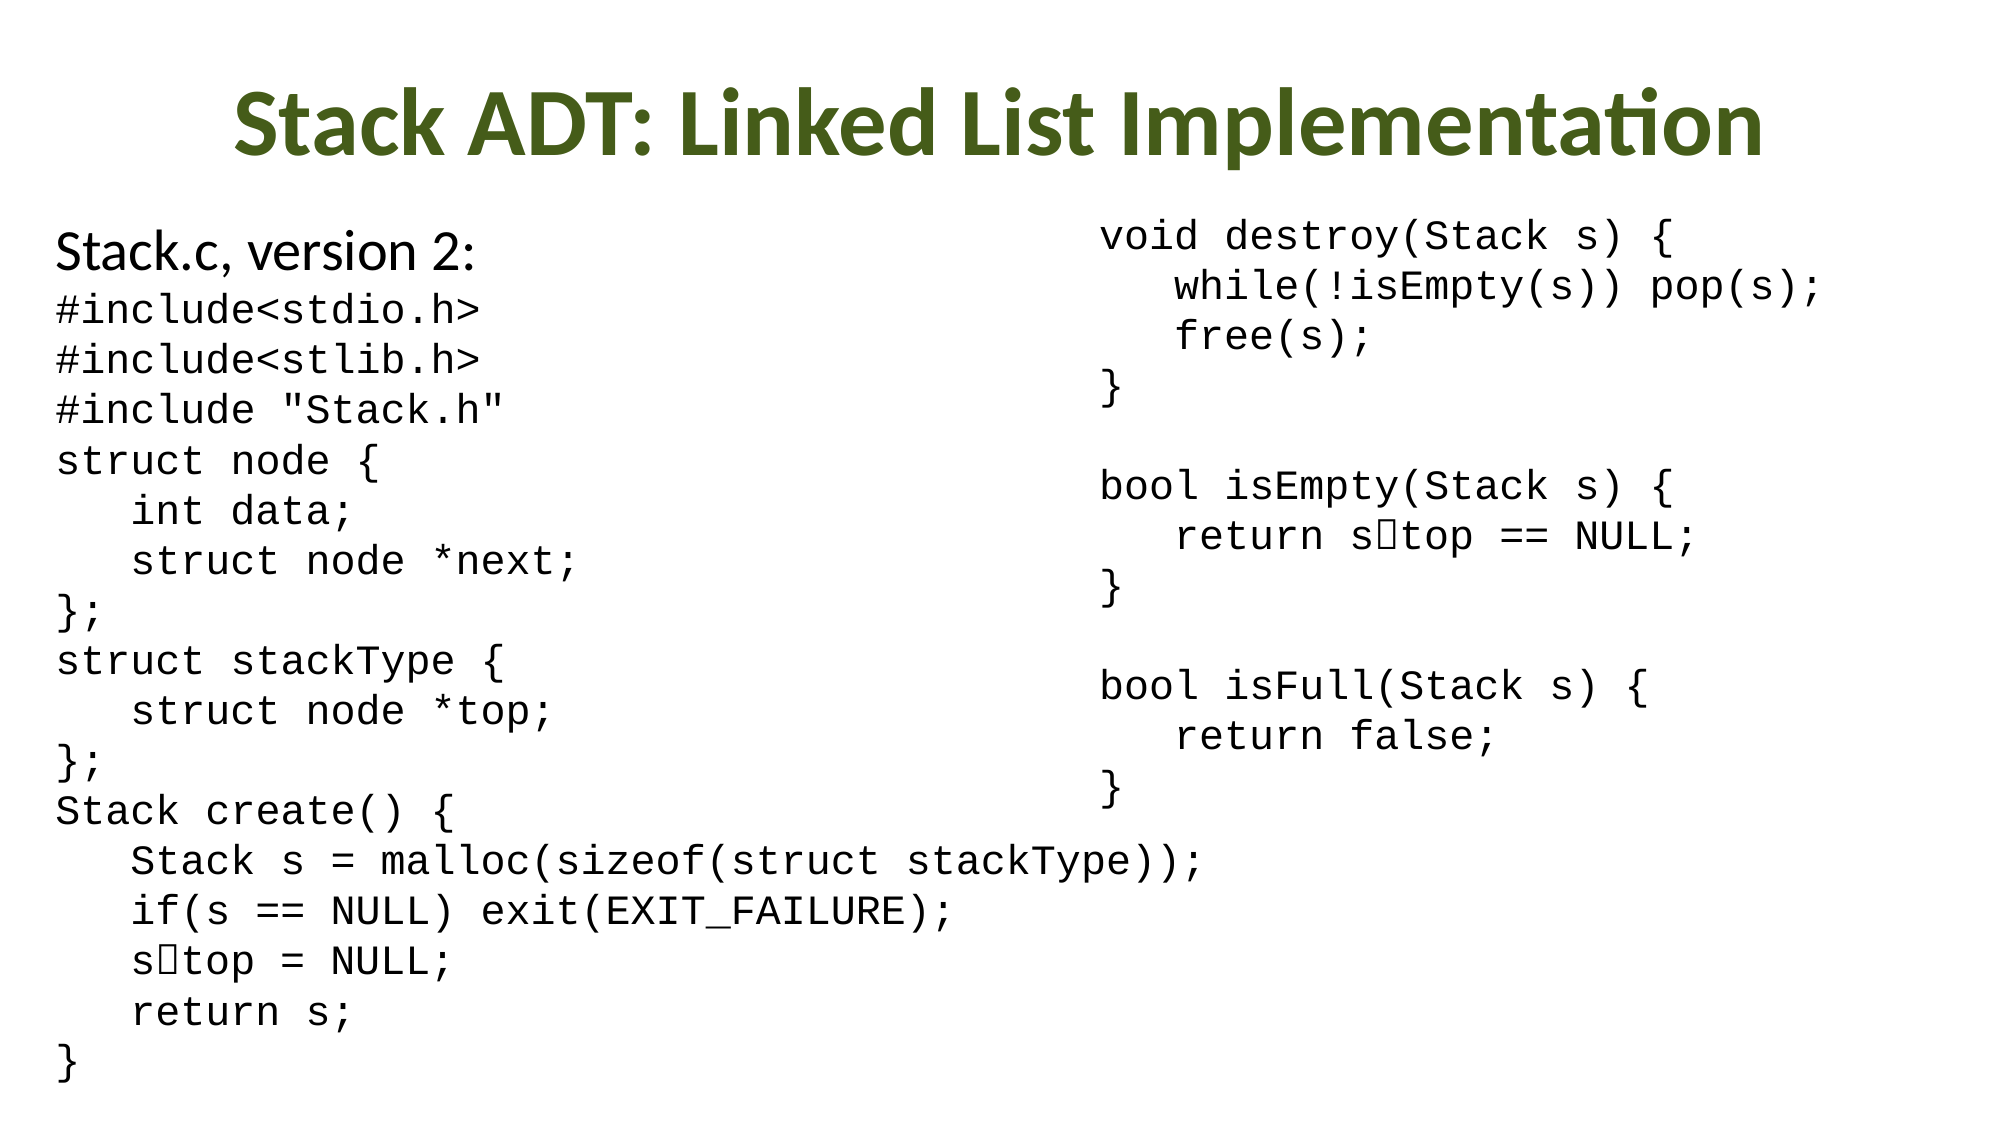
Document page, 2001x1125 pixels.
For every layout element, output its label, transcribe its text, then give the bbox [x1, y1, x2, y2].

text_box void destroy(Stack s) { while(!isEmpty(s)) pop(s); free(s); } bool isEmpty(Stack s) { return stop == NULL; } bool isFull(Stack s) { return false; } [1084, 200, 2000, 906]
list Stack.c, version 2: #include<stdio.h> #include<stlib.h> #include "Stack.h" struct node { int data; struct node *next; }; struct stackType { struct node *top; }; Stack create() { Stack s = malloc(sizeof(struct stackType)); if(s == NULL) exit(EXIT_FAILURE); stop = NULL; return s; } [40, 204, 1863, 1093]
title Stack ADT: Linked List Implementation [137, 26, 1863, 204]
